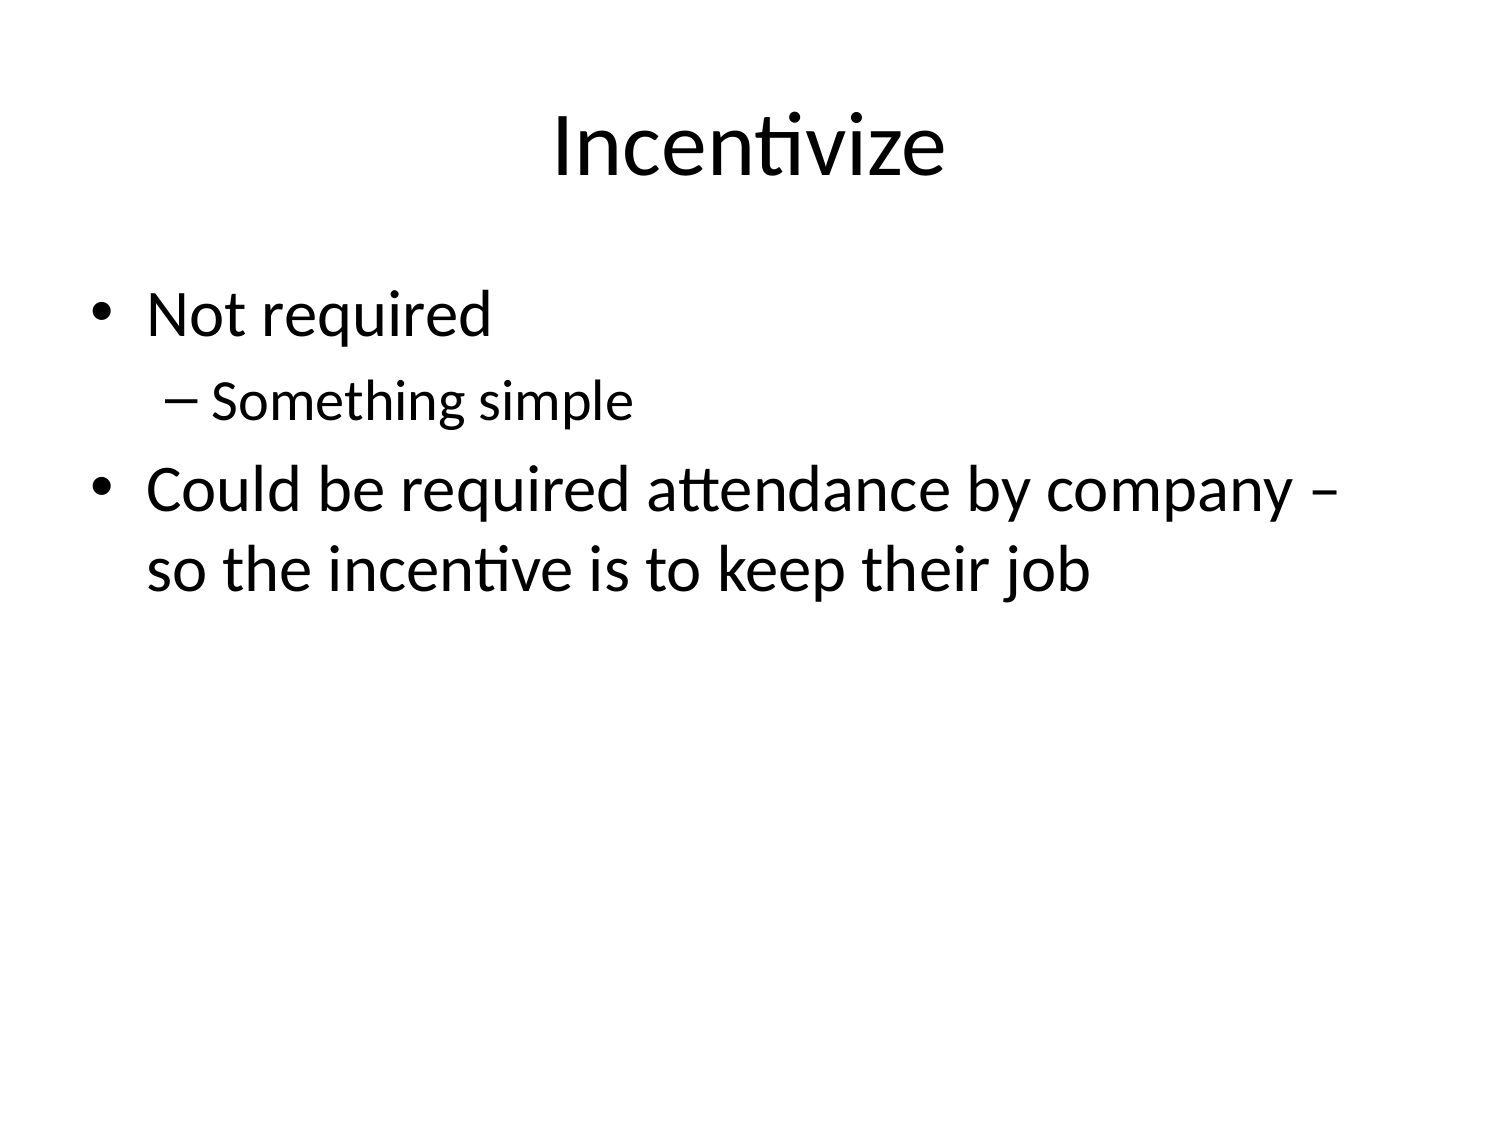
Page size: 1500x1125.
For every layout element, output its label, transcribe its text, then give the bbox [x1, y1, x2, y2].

list Not required Something simple Could be required attendance by company – so the incentive is to keep their job [75, 262, 1425, 1005]
title Incentivize [75, 45, 1425, 233]
